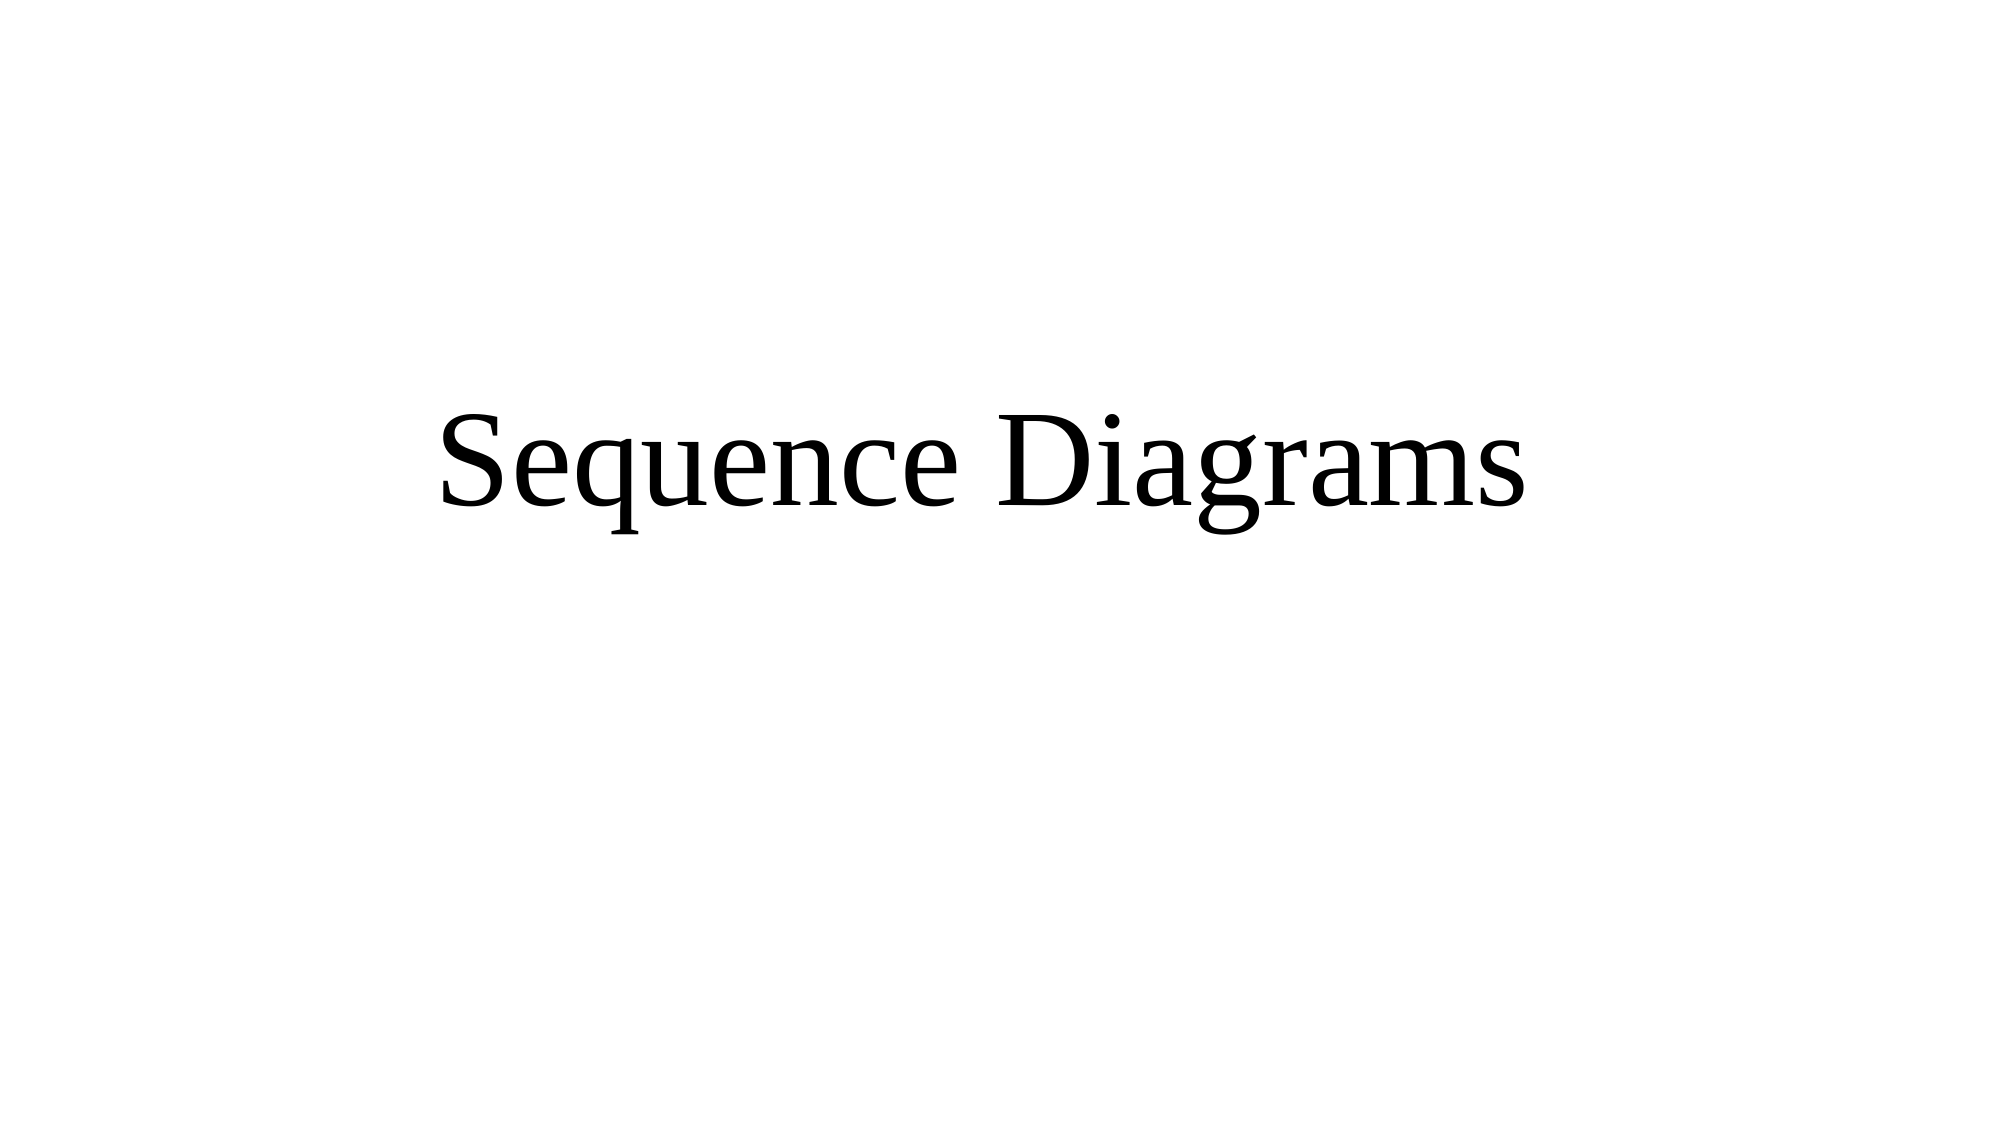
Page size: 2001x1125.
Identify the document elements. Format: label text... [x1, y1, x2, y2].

text_box Sequence Diagrams [139, 361, 1861, 706]
